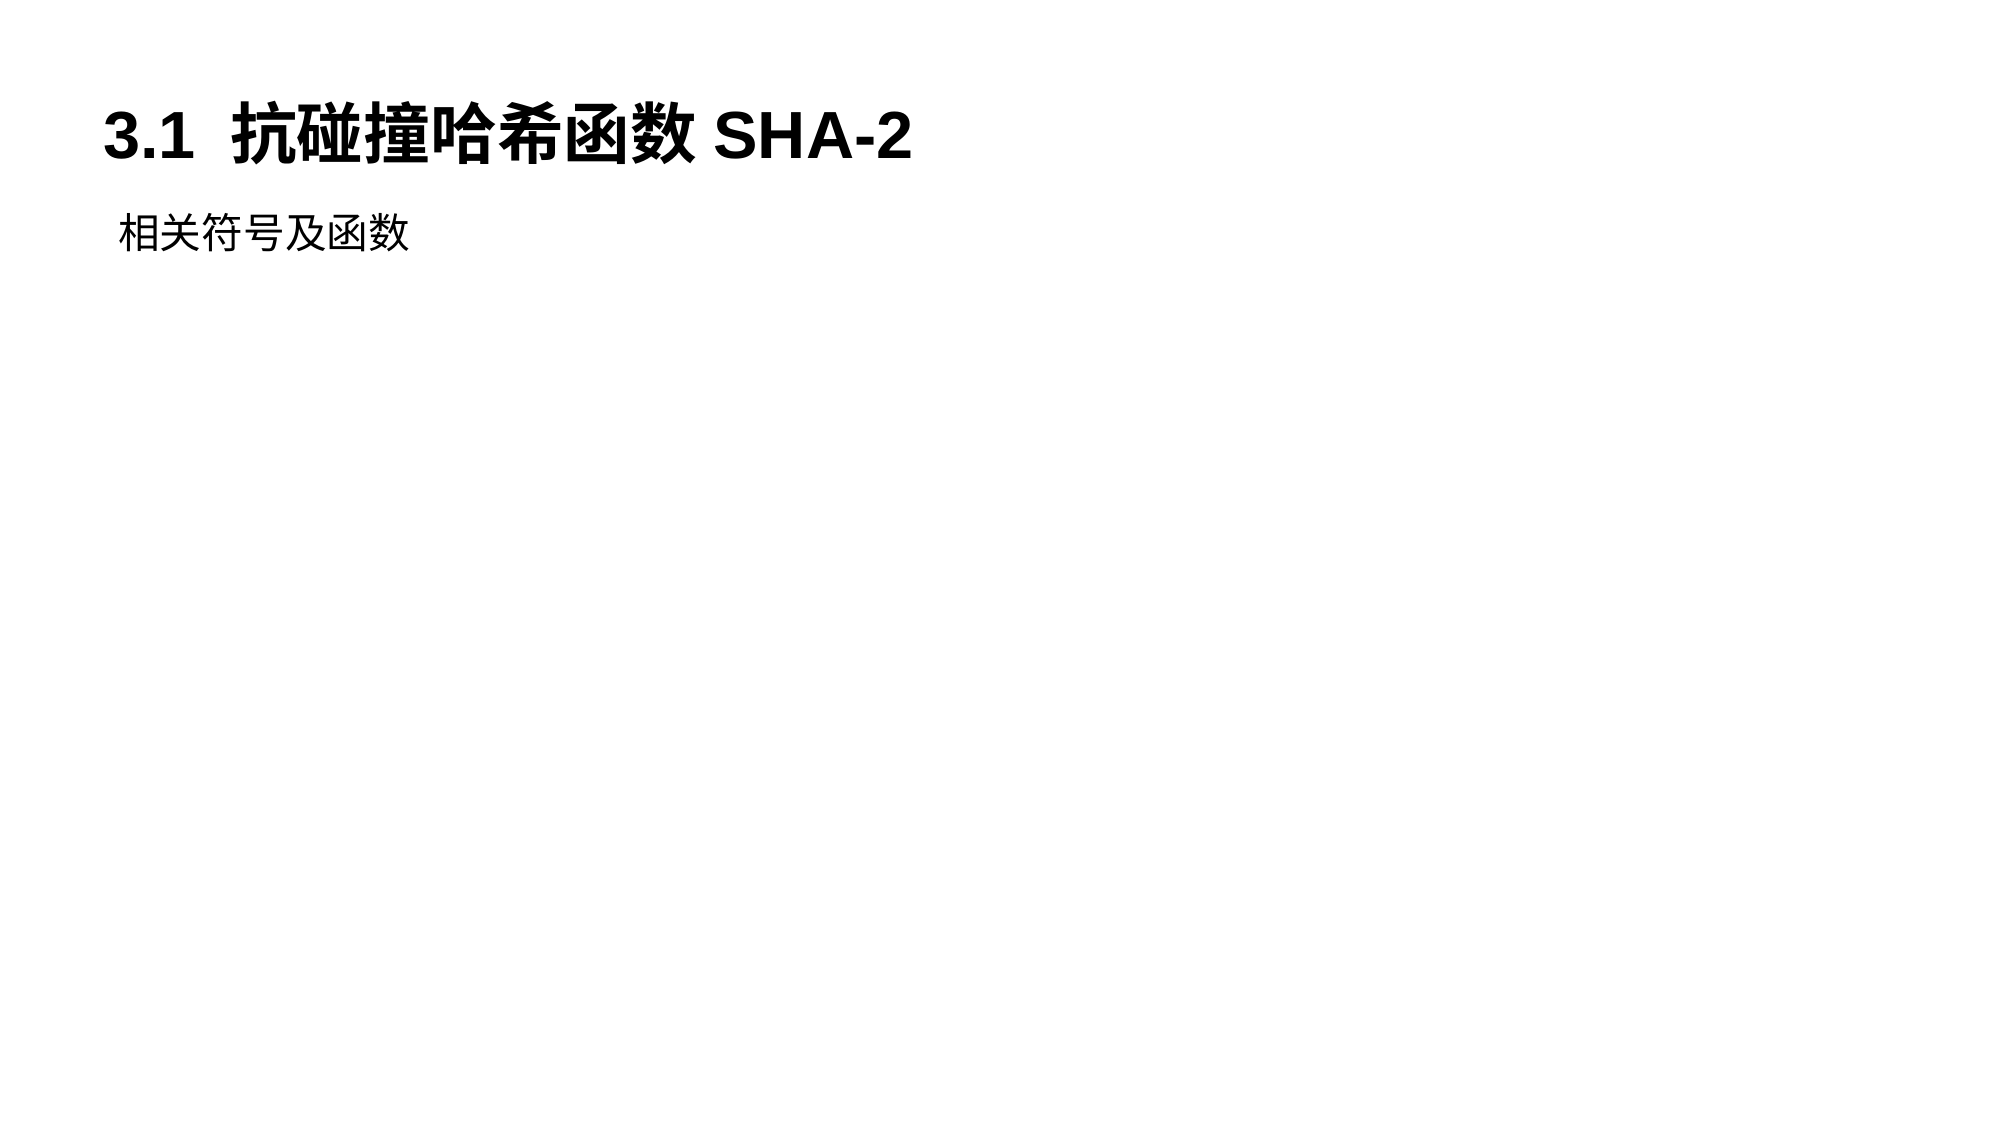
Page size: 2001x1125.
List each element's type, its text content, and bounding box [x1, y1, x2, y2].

text_box 3.1 抗碰撞哈希函数SHA-2 [88, 84, 929, 180]
